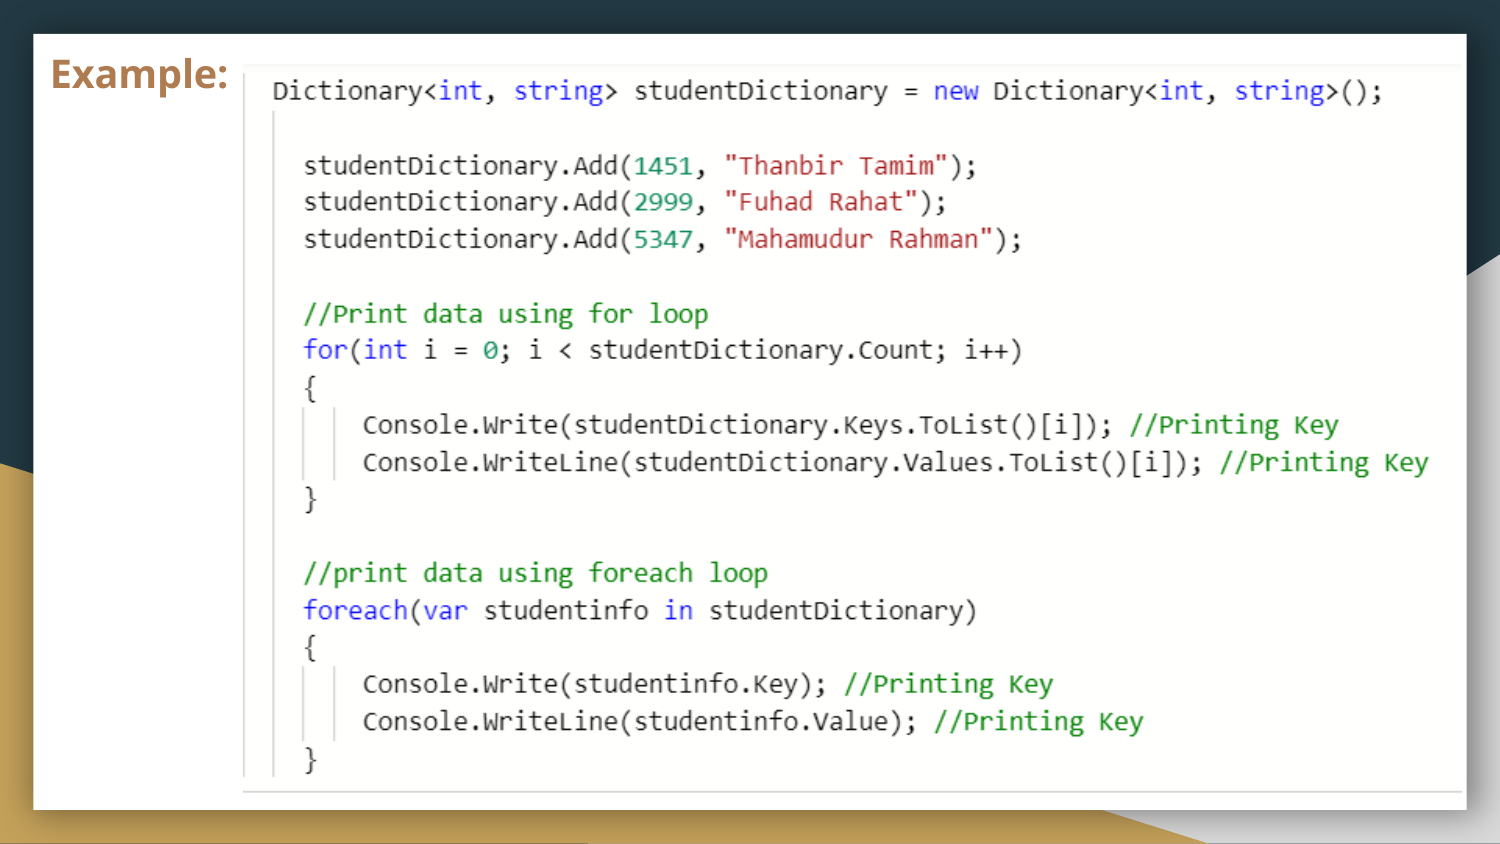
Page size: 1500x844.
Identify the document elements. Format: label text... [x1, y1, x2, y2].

title Example: [34, 34, 259, 112]
picture [243, 63, 1462, 796]
